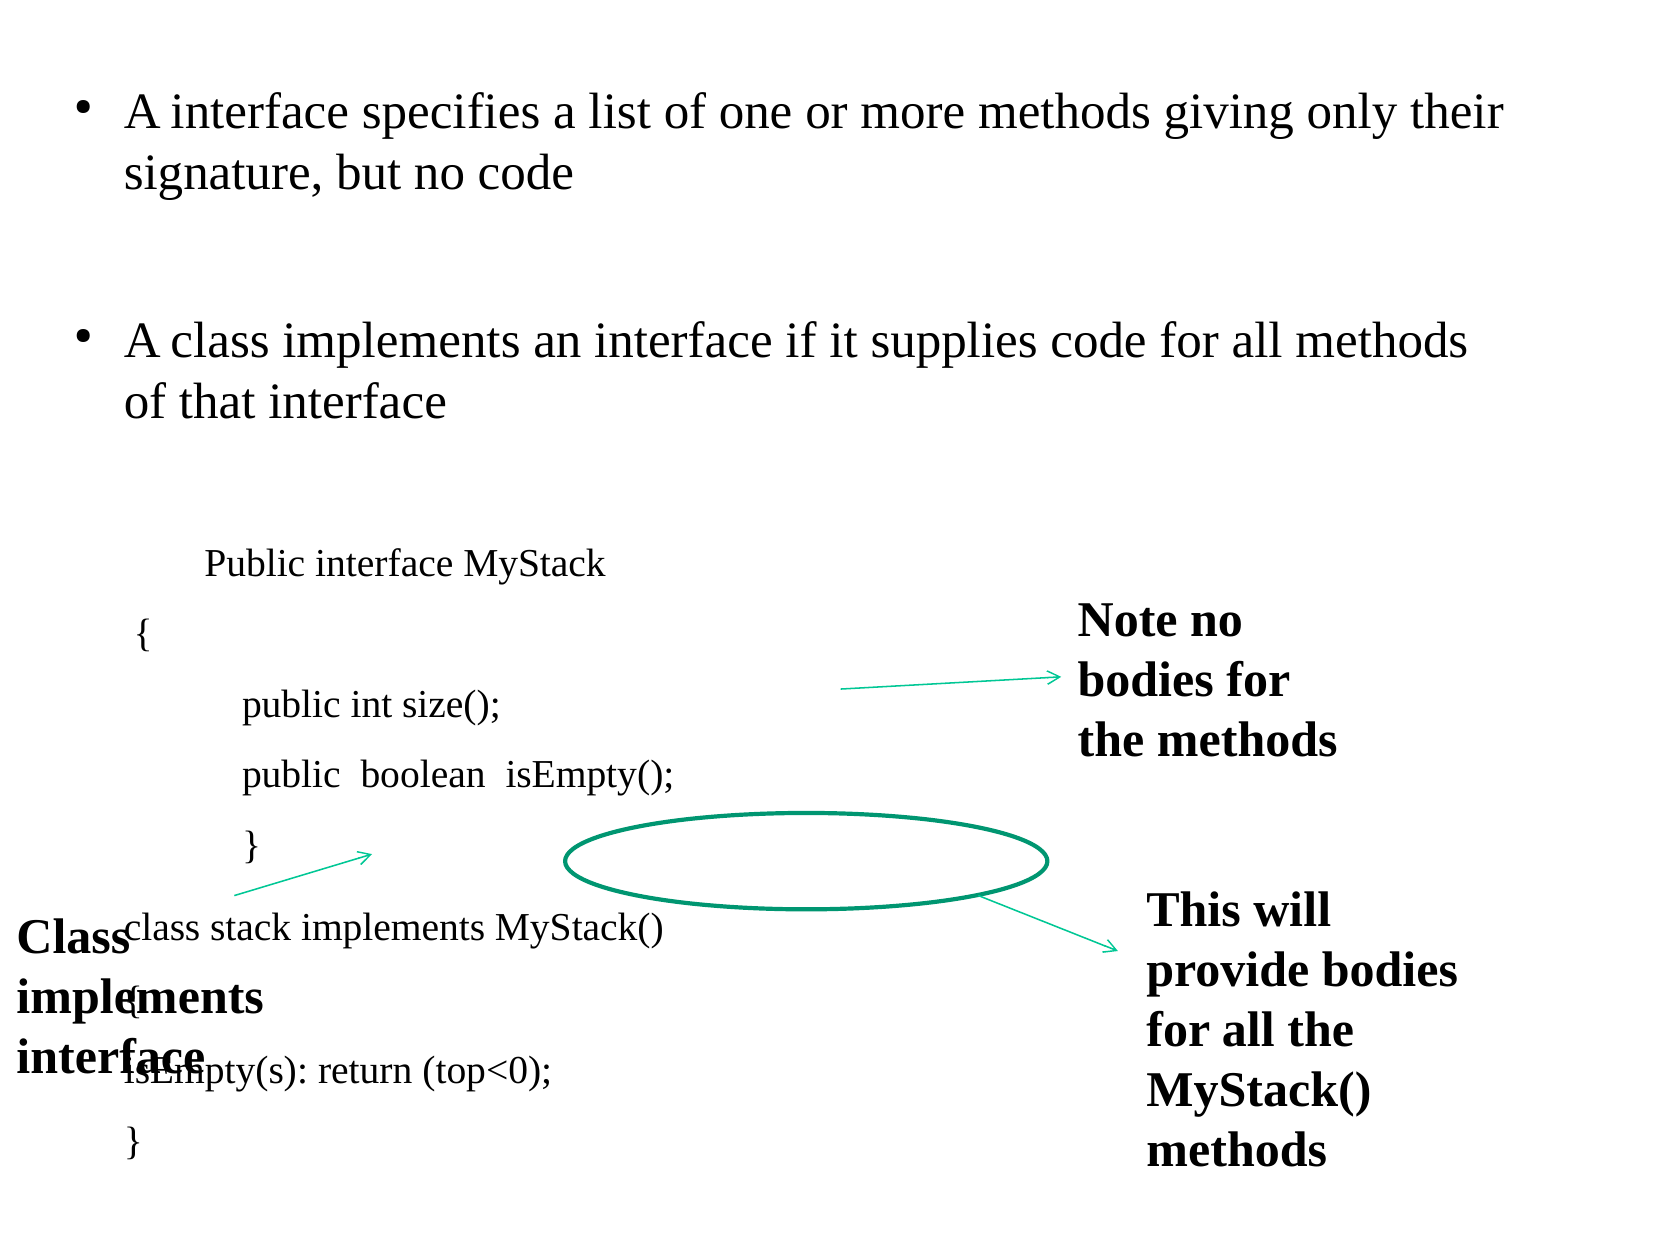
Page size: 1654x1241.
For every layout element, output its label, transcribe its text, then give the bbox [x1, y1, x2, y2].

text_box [234, 853, 373, 896]
text_box This will provide bodies for all the MyStack() methods [1129, 867, 1516, 1185]
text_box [840, 677, 1062, 690]
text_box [1020, 853, 1077, 994]
text_box Note no bodies for the methods [1061, 578, 1379, 776]
text_box [563, 810, 1045, 912]
list A interface specifies a list of one or more methods giving only their signature, but no code A class implements an interface if it supplies code for all methods of that interface Public interface MyStack { public int size(); public boolean isEmpty(); } class stack implements MyStack() { isEmpty(s): return (top<0); } [41, 69, 1530, 1172]
text_box Class implements interface [0, 895, 373, 1092]
